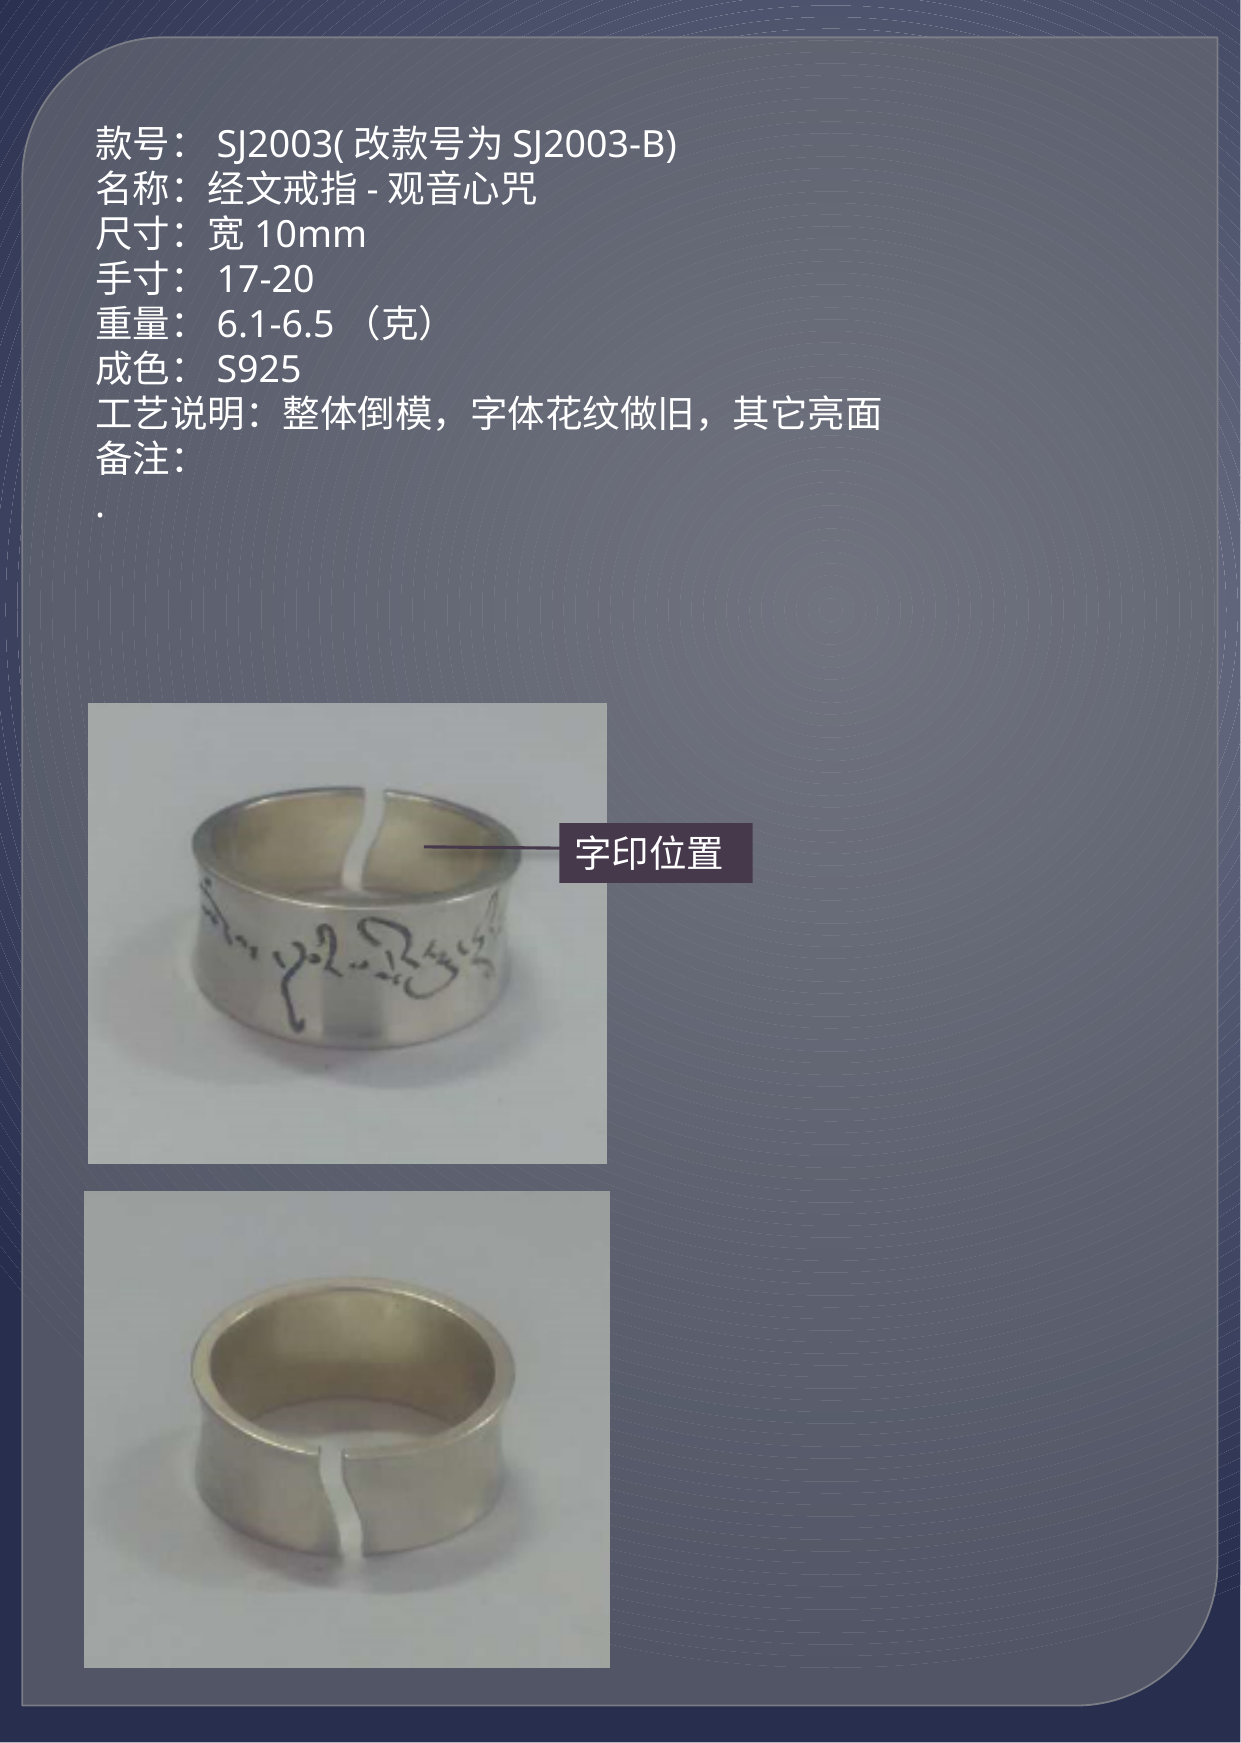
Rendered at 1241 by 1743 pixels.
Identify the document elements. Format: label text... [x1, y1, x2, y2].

text_box 款号：SJ2003(改款号为SJ2003-B) 名称：经文戒指-观音心咒 尺寸：宽10mm 手寸：17-20 重量：6.1-6.5（克） 成色：S925 工艺说明：整体倒模，字体花纹做旧，其它亮面 备注： . [80, 112, 1206, 532]
picture [88, 702, 608, 1164]
picture [84, 1191, 610, 1668]
text_box 字印位置 [614, 823, 753, 883]
